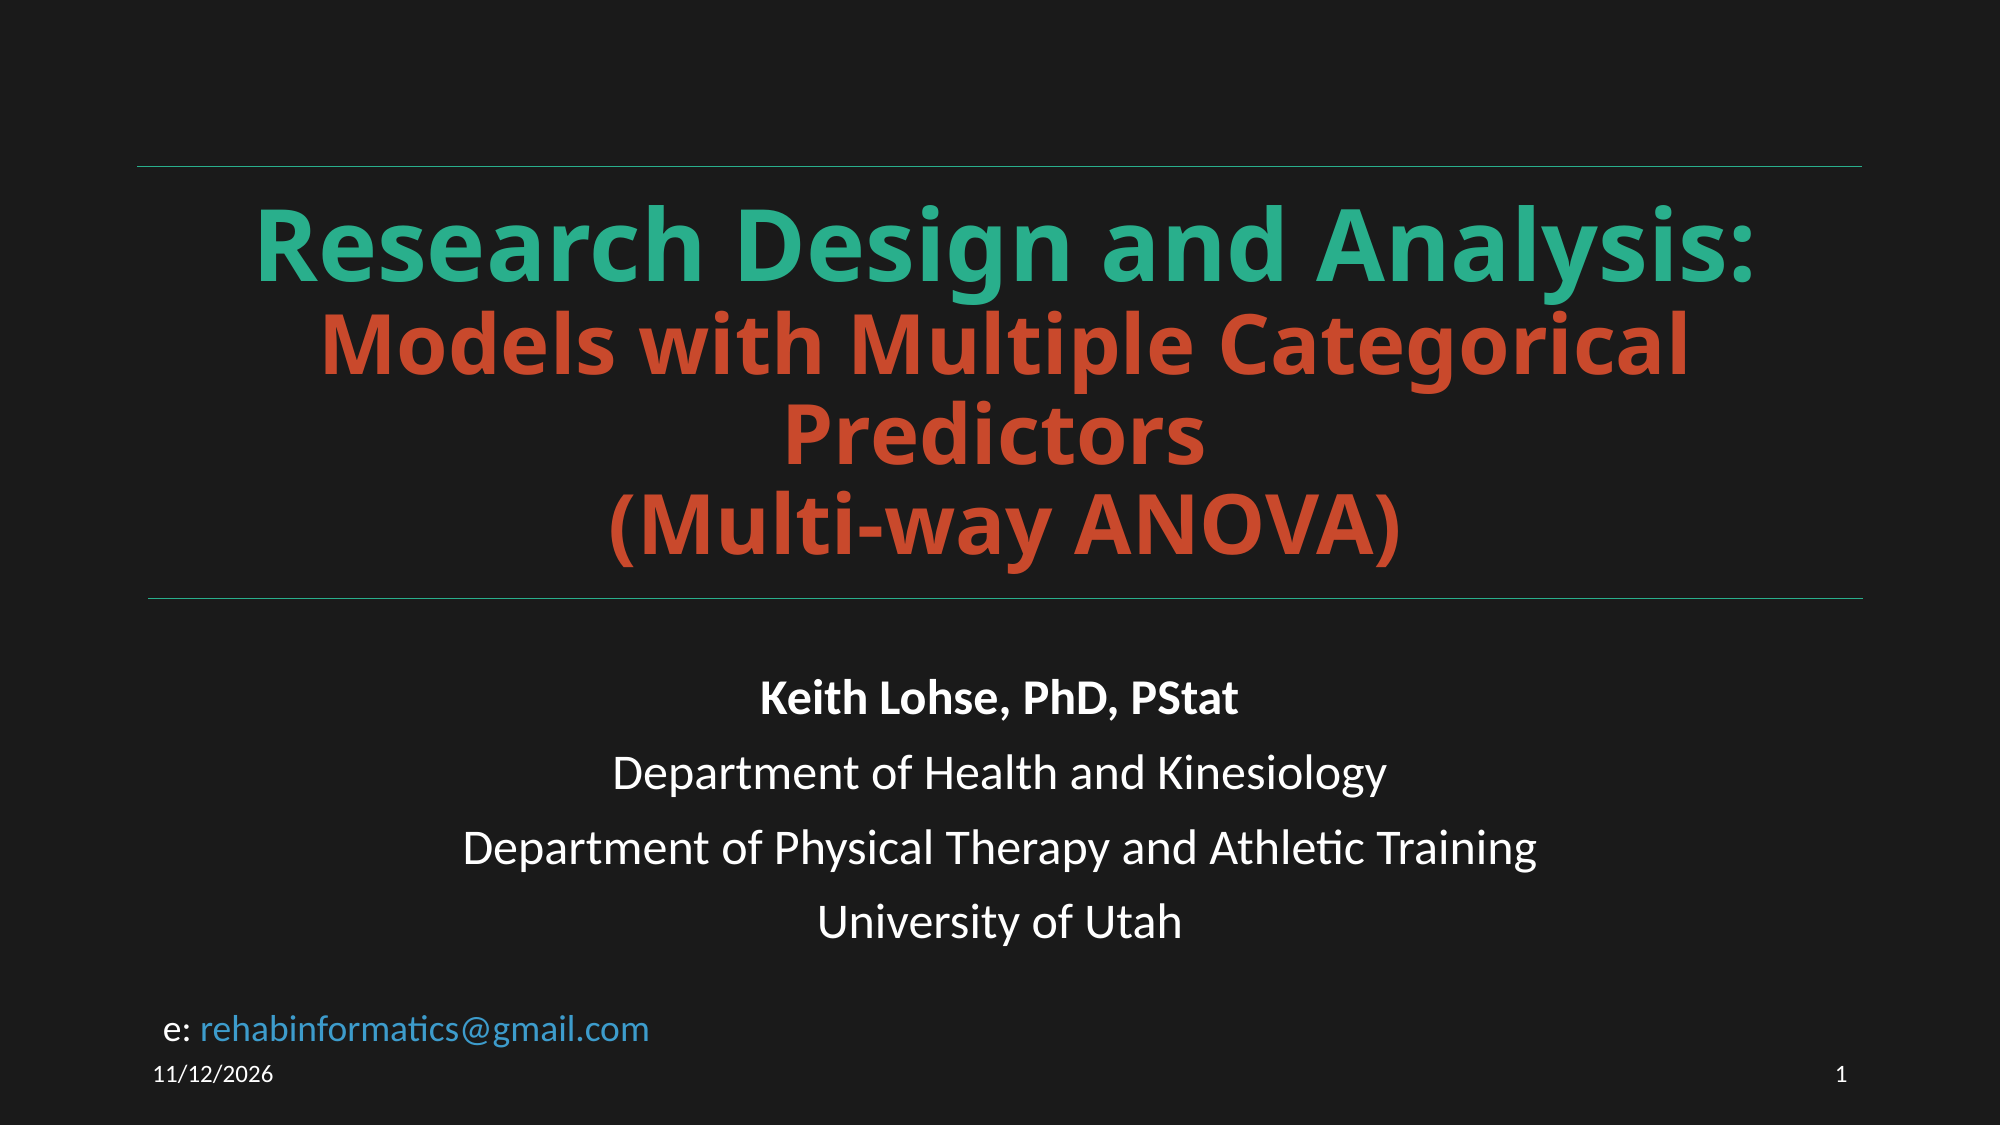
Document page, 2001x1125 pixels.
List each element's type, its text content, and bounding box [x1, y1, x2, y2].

subtitle Keith Lohse, PhD, PStat Department of Health and Kinesiology Department of Physical Therapy and Athletic Training University of Utah [249, 663, 1750, 1042]
slide_number 1 [1412, 1042, 1863, 1103]
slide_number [137, 1042, 588, 1103]
title Research Design and Analysis: Models with Multiple Categorical Predictors (Multi-way ANOVA) [148, 172, 1863, 595]
text_box e: rehabinformatics@gmail.com [148, 996, 1468, 1057]
